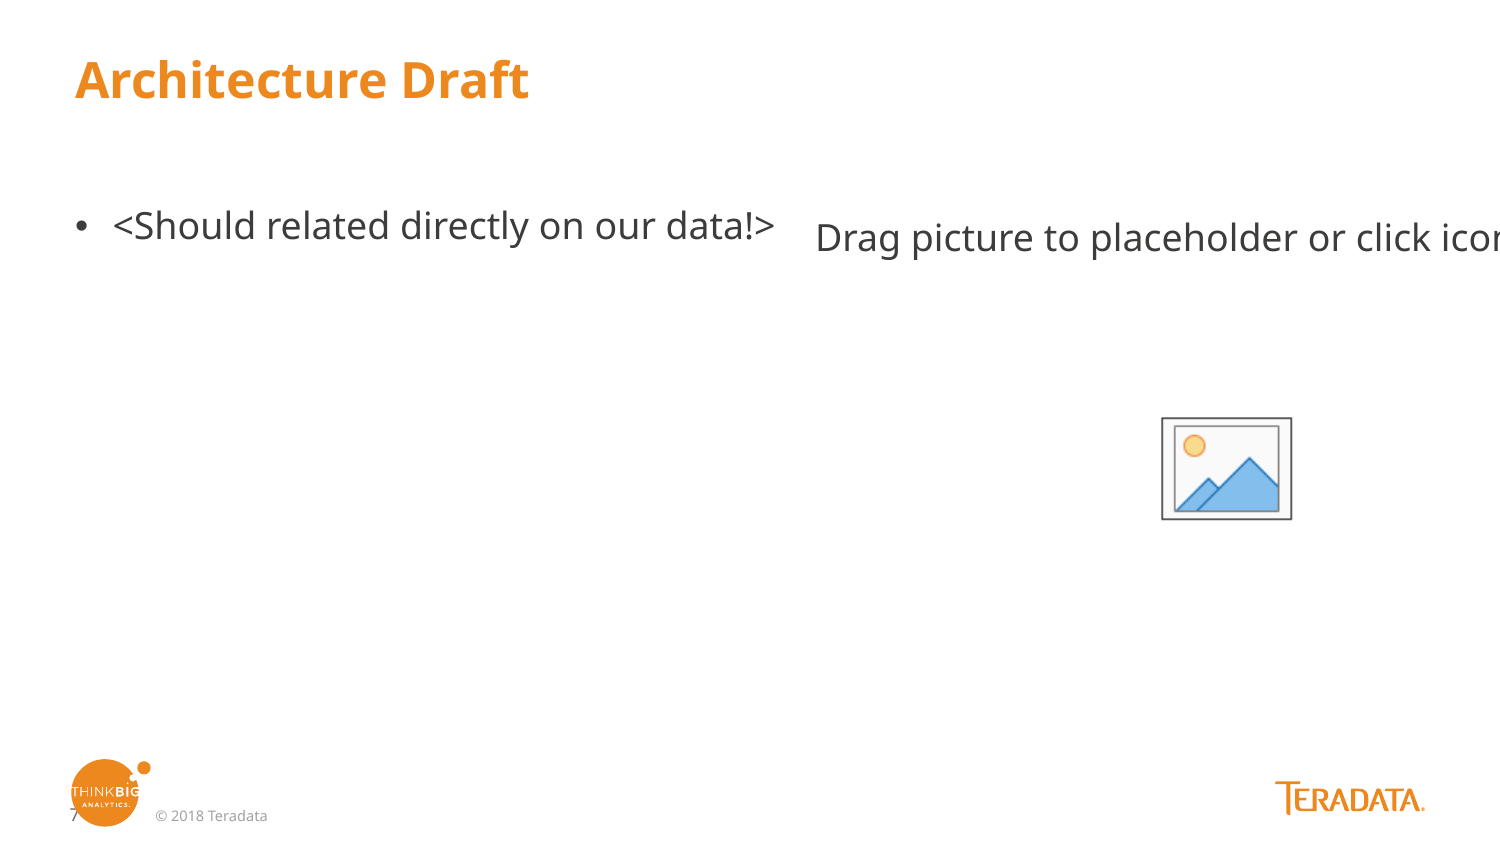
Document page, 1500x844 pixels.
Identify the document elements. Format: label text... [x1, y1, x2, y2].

picture [1026, 206, 1427, 732]
slide_number © 2018 Teradata [155, 806, 432, 825]
list <Should related directly on our data!> [75, 205, 950, 765]
title Architecture Draft [75, 52, 1425, 168]
